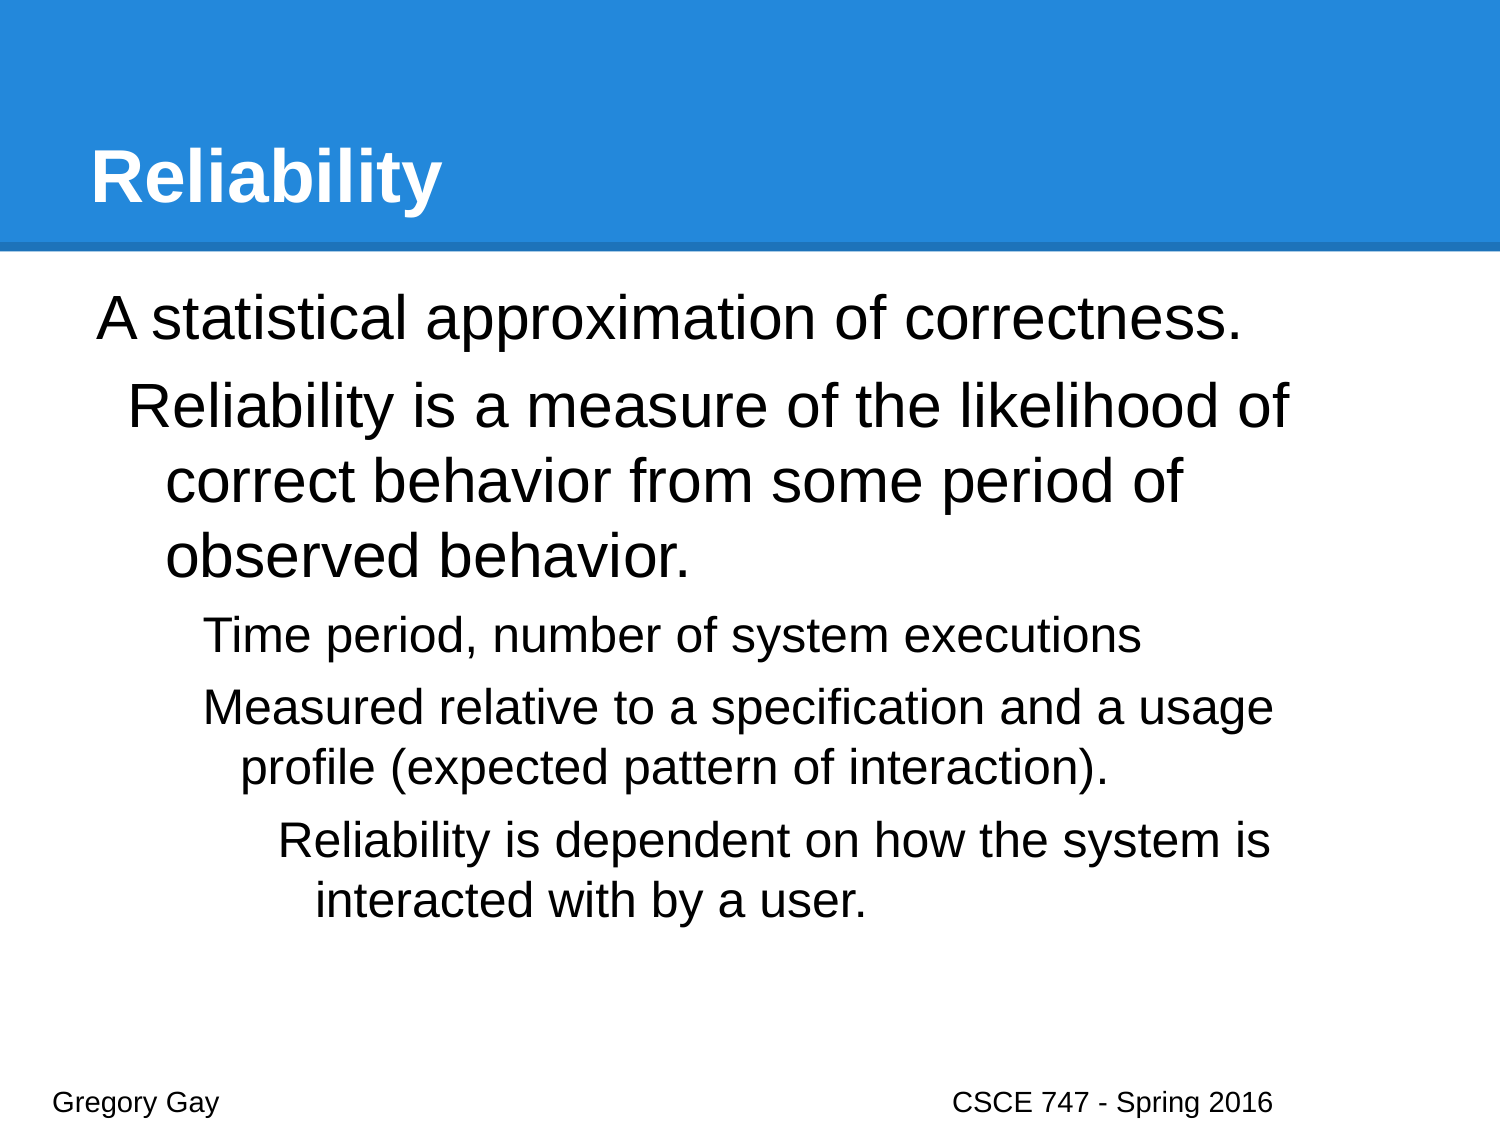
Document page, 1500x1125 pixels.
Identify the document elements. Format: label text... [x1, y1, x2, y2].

text_box Gregory Gay CSCE 747 - Spring 2016 10 [37, 1068, 1463, 1114]
list A statistical approximation of correctness. Reliability is a measure of the likelihood of correct behavior from some period of observed behavior. Time period, number of system executions Measured relative to a specification and a usage profile (expected pattern of interaction). Reliability is dependent on how the system is interacted with by a user. [75, 262, 1425, 1068]
title Reliability [75, 45, 1425, 233]
